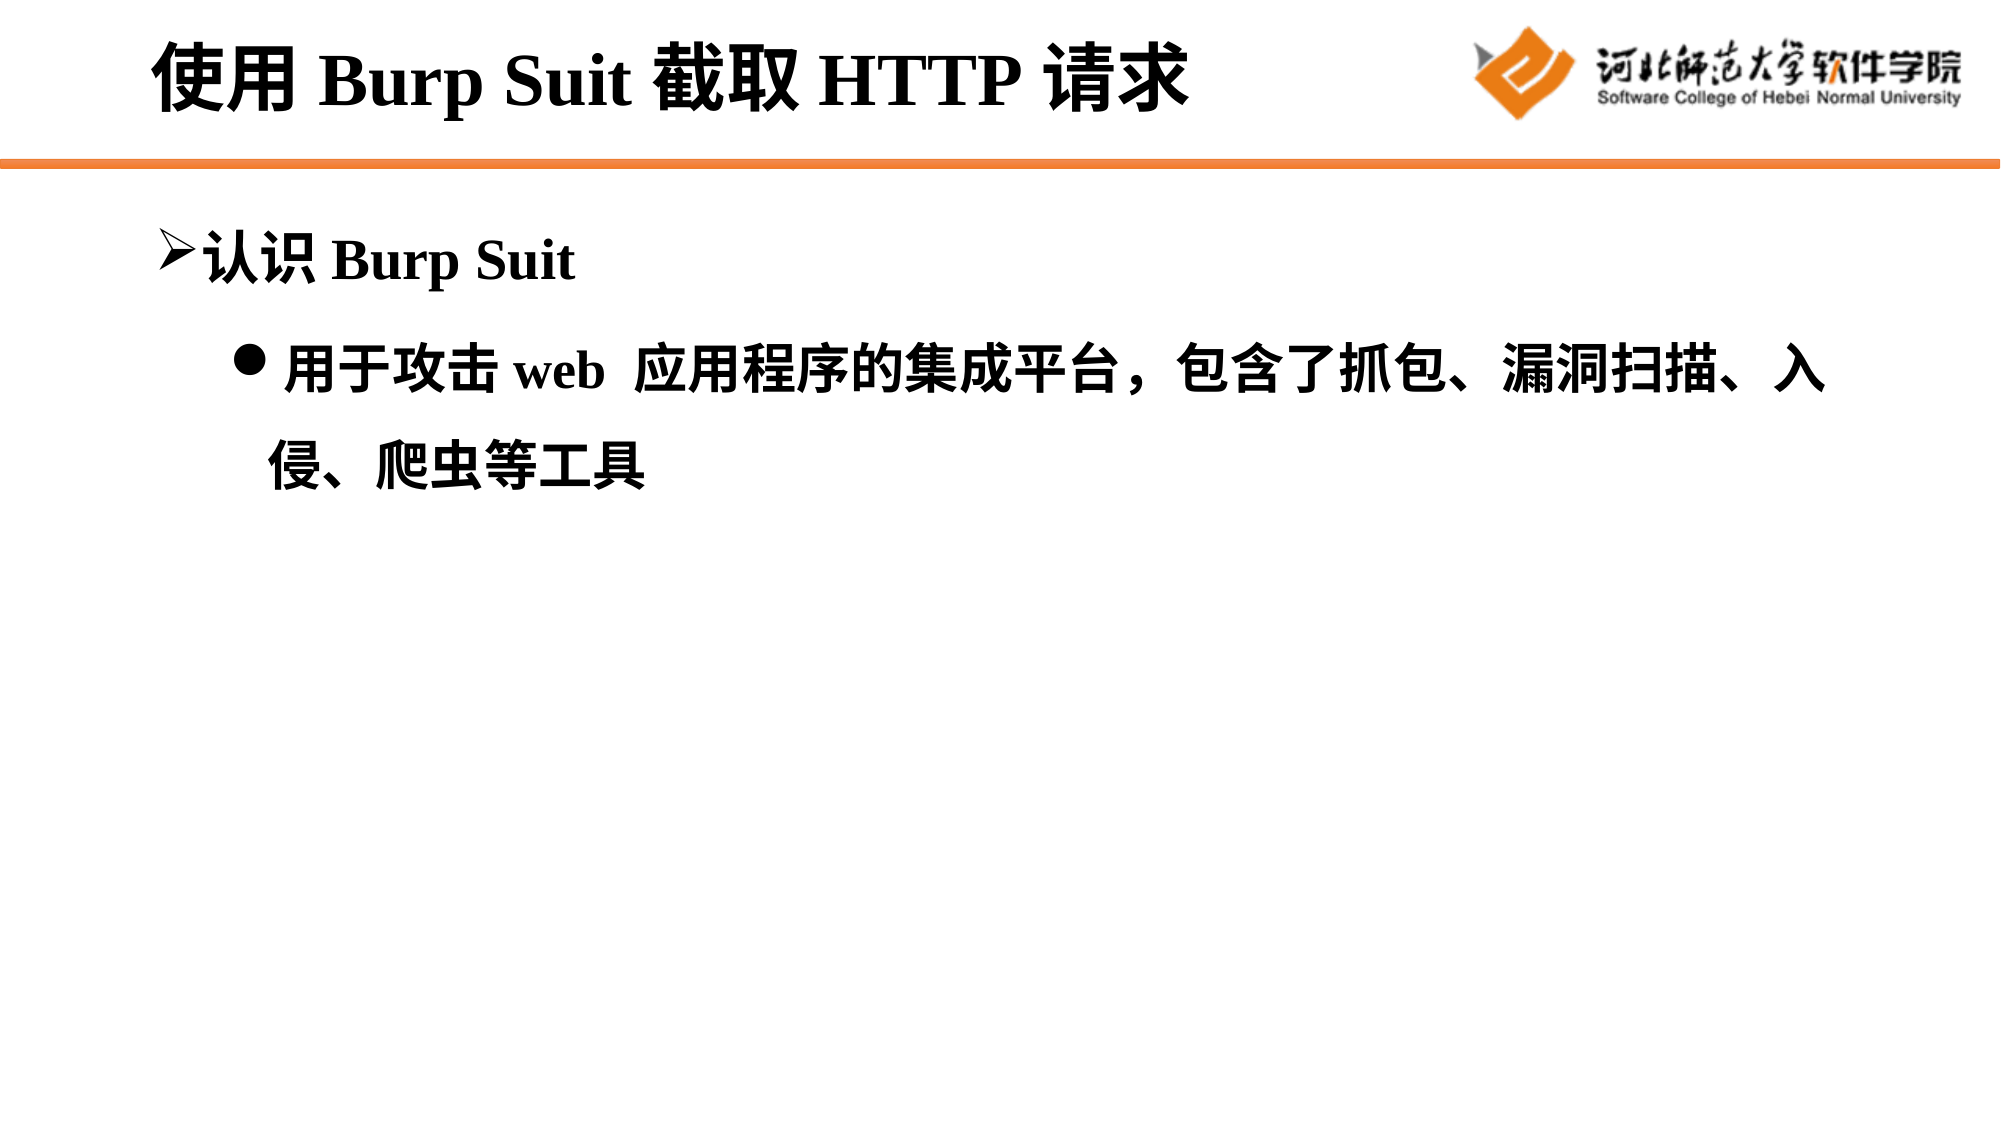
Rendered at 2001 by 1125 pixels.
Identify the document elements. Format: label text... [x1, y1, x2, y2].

title 使用Burp Suit截取HTTP请求 [135, 8, 1861, 155]
list 认识Burp Suit 用于攻击web 应用程序的集成平台，包含了抓包、漏洞扫描、入侵、爬虫等工具 [139, 178, 1865, 988]
picture [1861, 18, 1988, 126]
